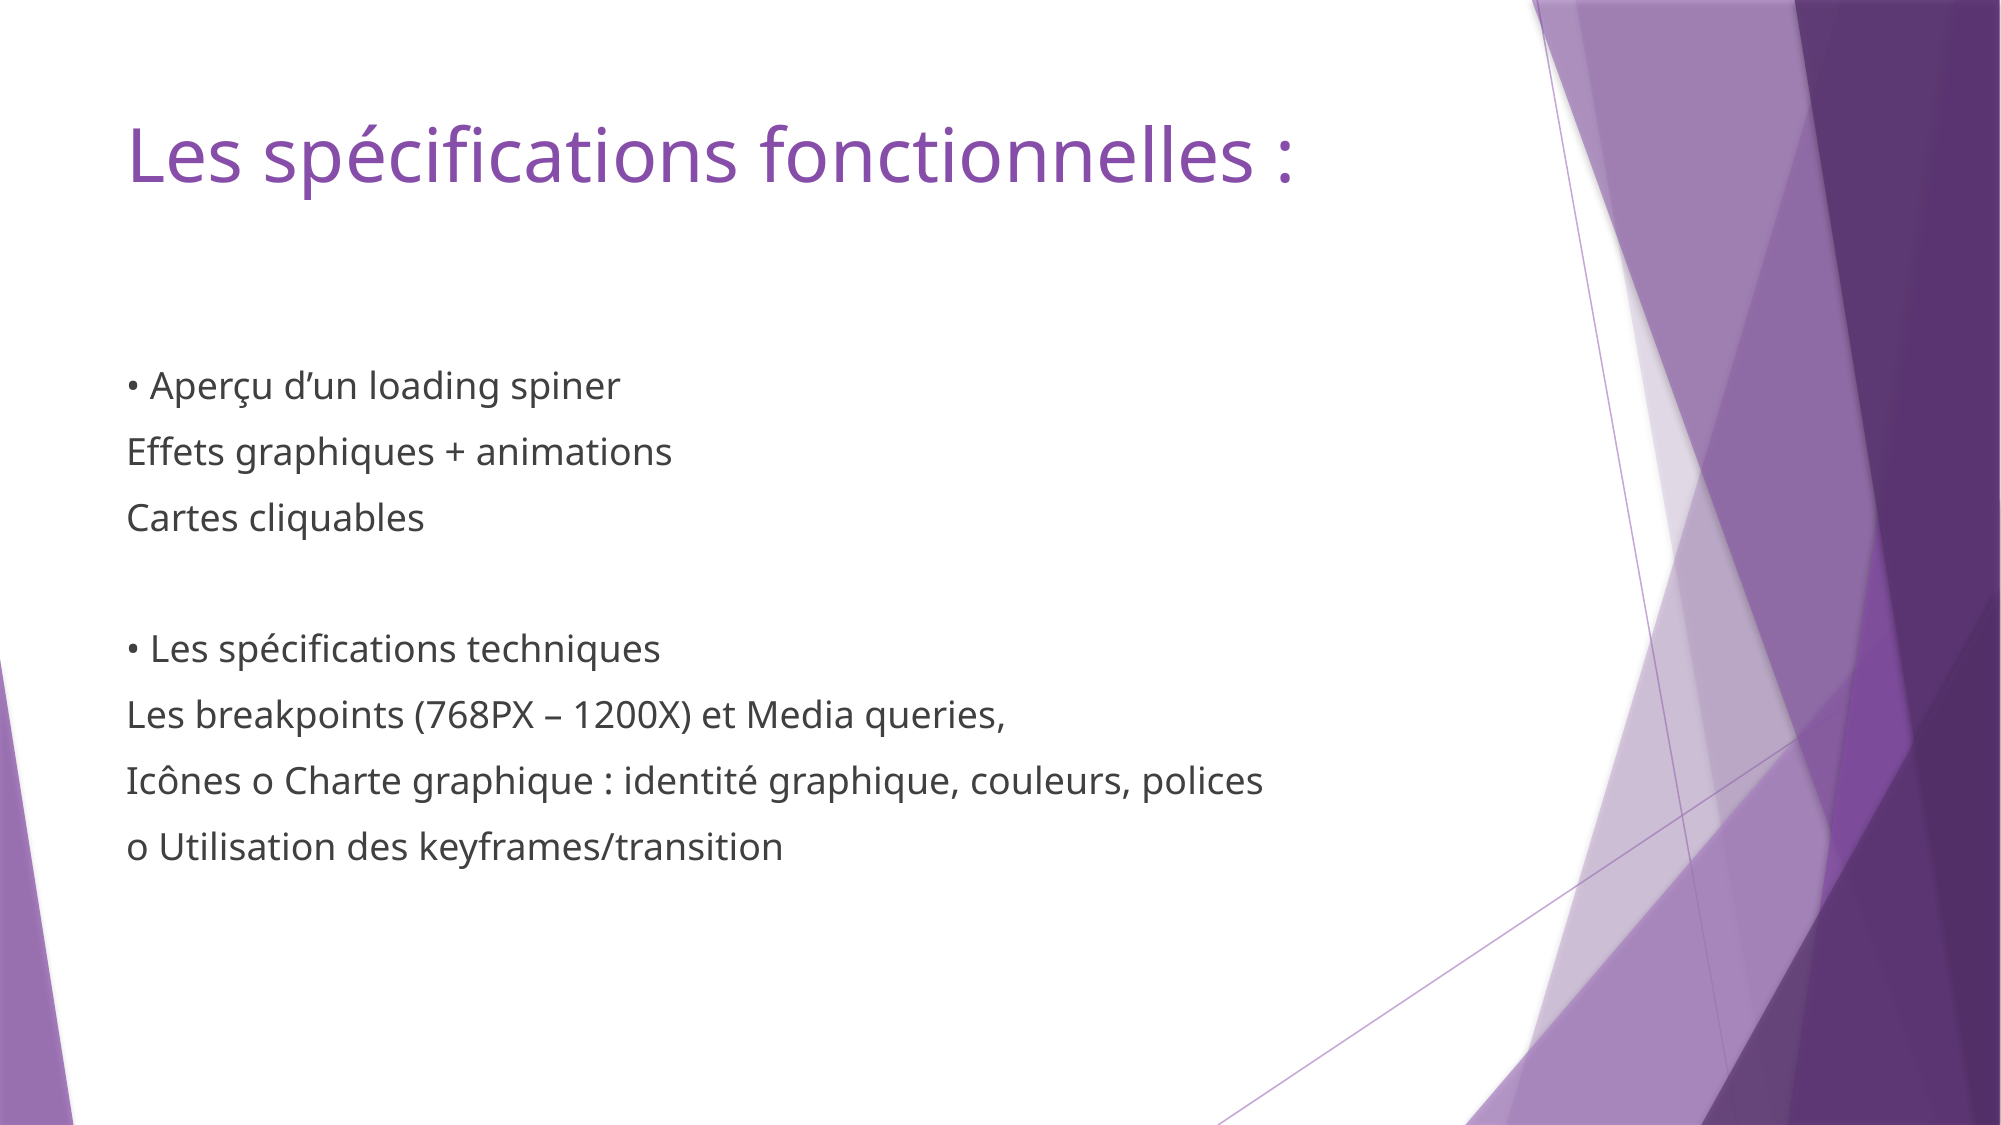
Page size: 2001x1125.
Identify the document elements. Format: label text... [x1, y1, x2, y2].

list • Aperçu d’un loading spiner Effets graphiques + animations Cartes cliquables • Les spécifications techniques Les breakpoints (768PX – 1200X) et Media queries, Icônes o Charte graphique : identité graphique, couleurs, polices o Utilisation des keyframes/transition [111, 354, 1522, 992]
title Les spécifications fonctionnelles : [111, 99, 1522, 317]
